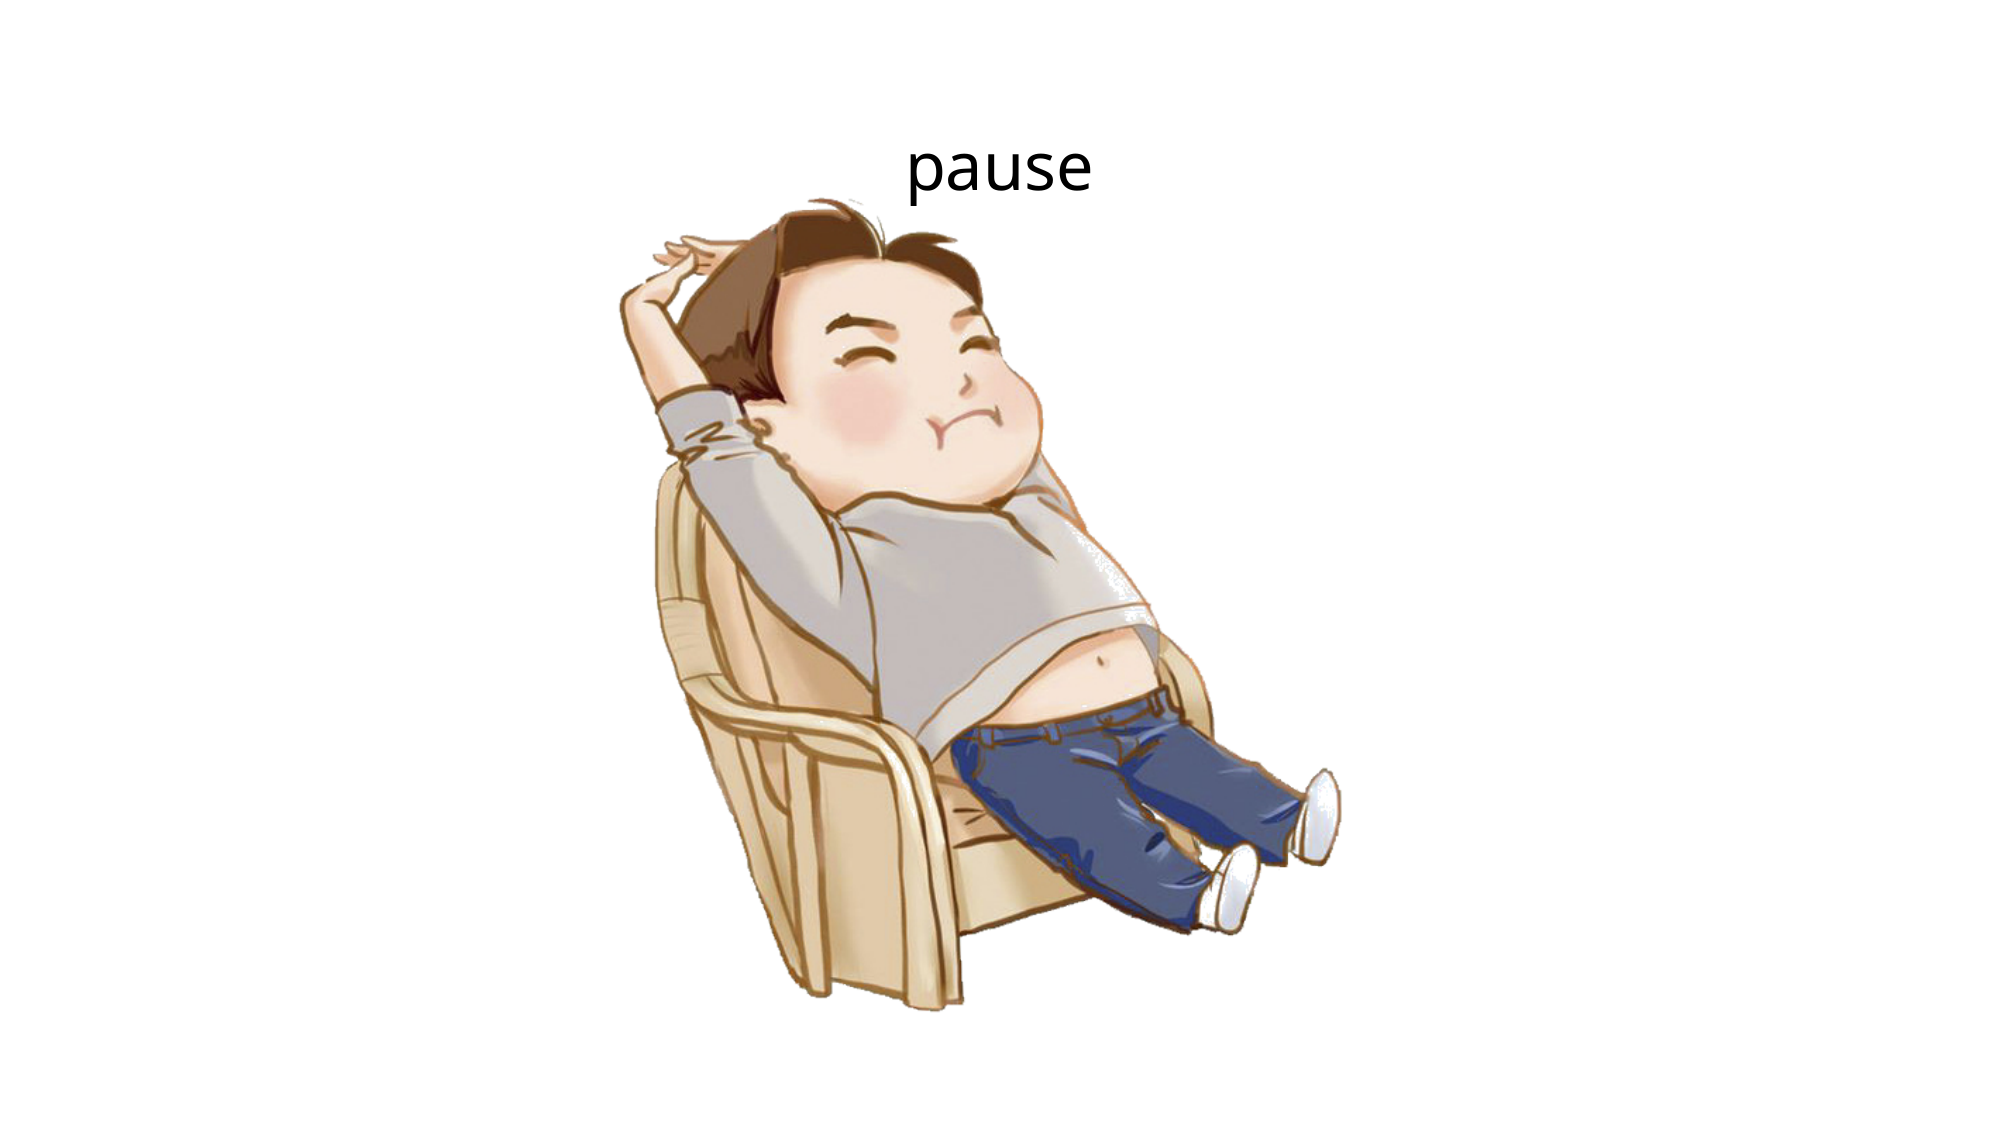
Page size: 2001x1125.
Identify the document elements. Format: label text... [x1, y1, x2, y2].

picture [537, 179, 1397, 1055]
title pause [137, 59, 1863, 278]
